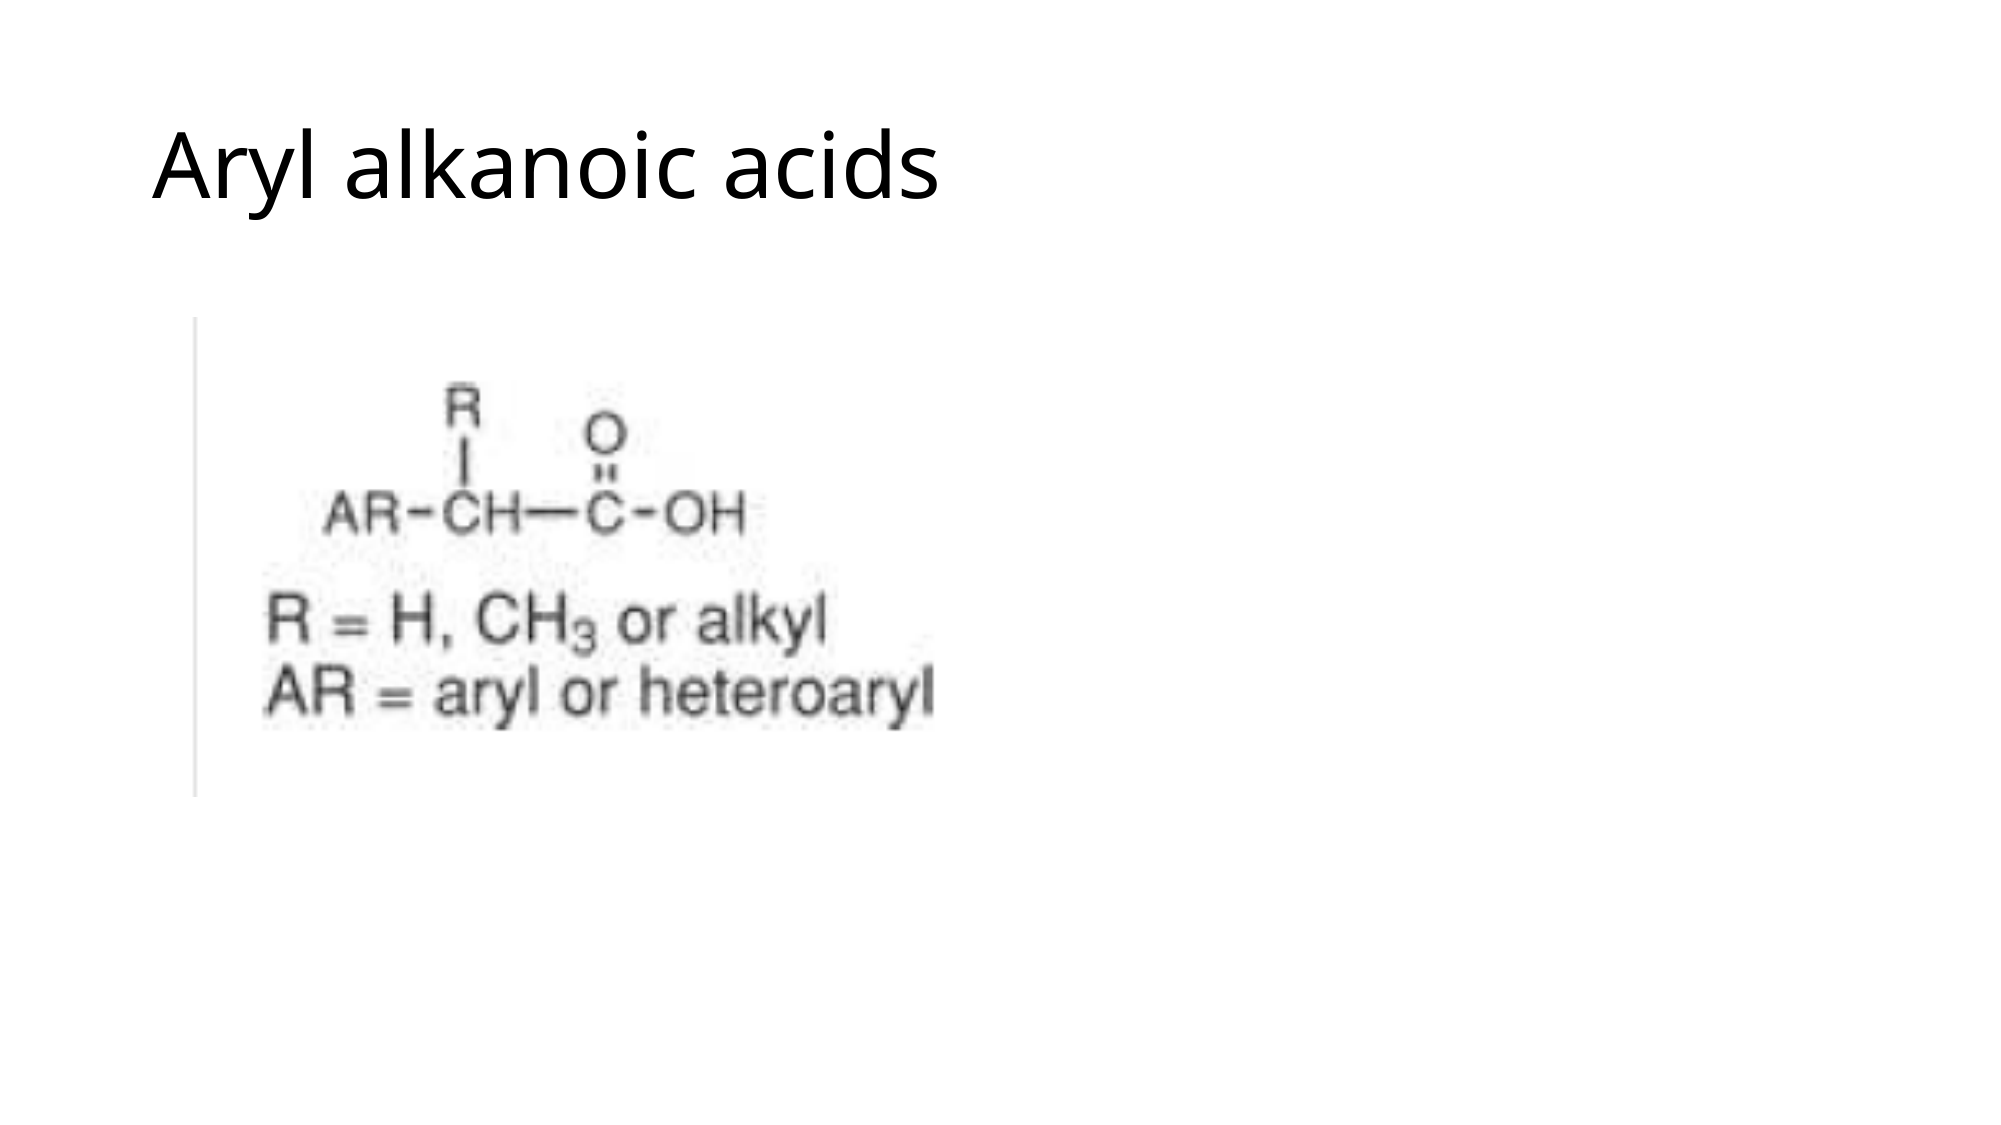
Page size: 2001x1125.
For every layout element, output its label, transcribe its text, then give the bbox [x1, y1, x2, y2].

title Aryl alkanoic acids [137, 59, 1863, 278]
picture [188, 317, 1001, 797]
